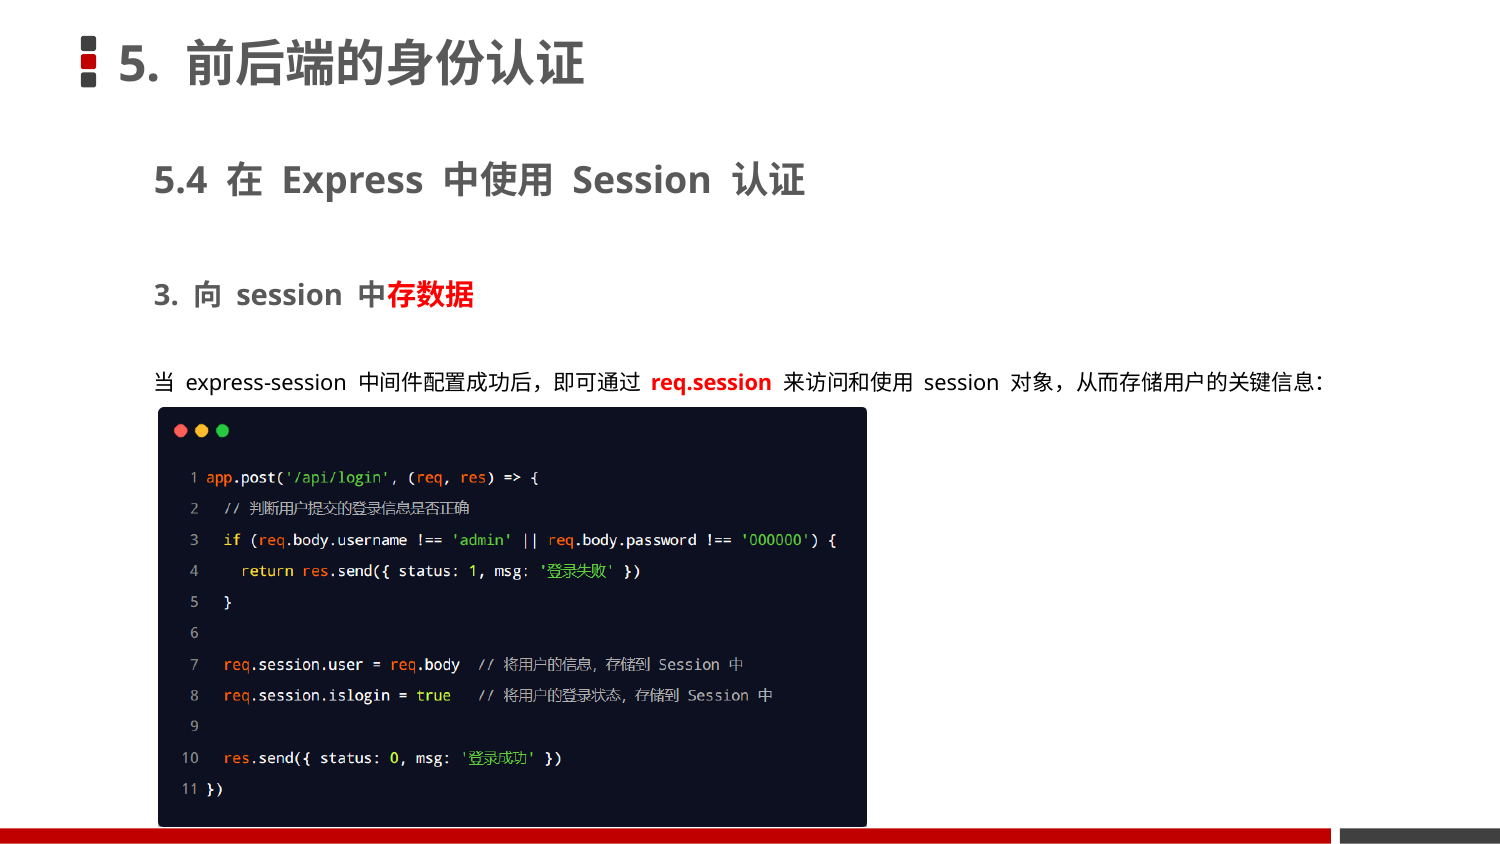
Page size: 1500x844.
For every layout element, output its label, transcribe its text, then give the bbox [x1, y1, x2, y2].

list 当 express-session 中间件配置成功后，即可通过 req.session 来访问和使用 session 对象，从而存储用户的关键信息： [139, 348, 1331, 407]
title 5. 前后端的身份认证 [103, 0, 1209, 130]
picture [157, 407, 867, 827]
list 5.4 在 Express 中使用 Session 认证 [139, 153, 1209, 243]
text_box 3. 向 session 中存数据 [139, 273, 1204, 320]
